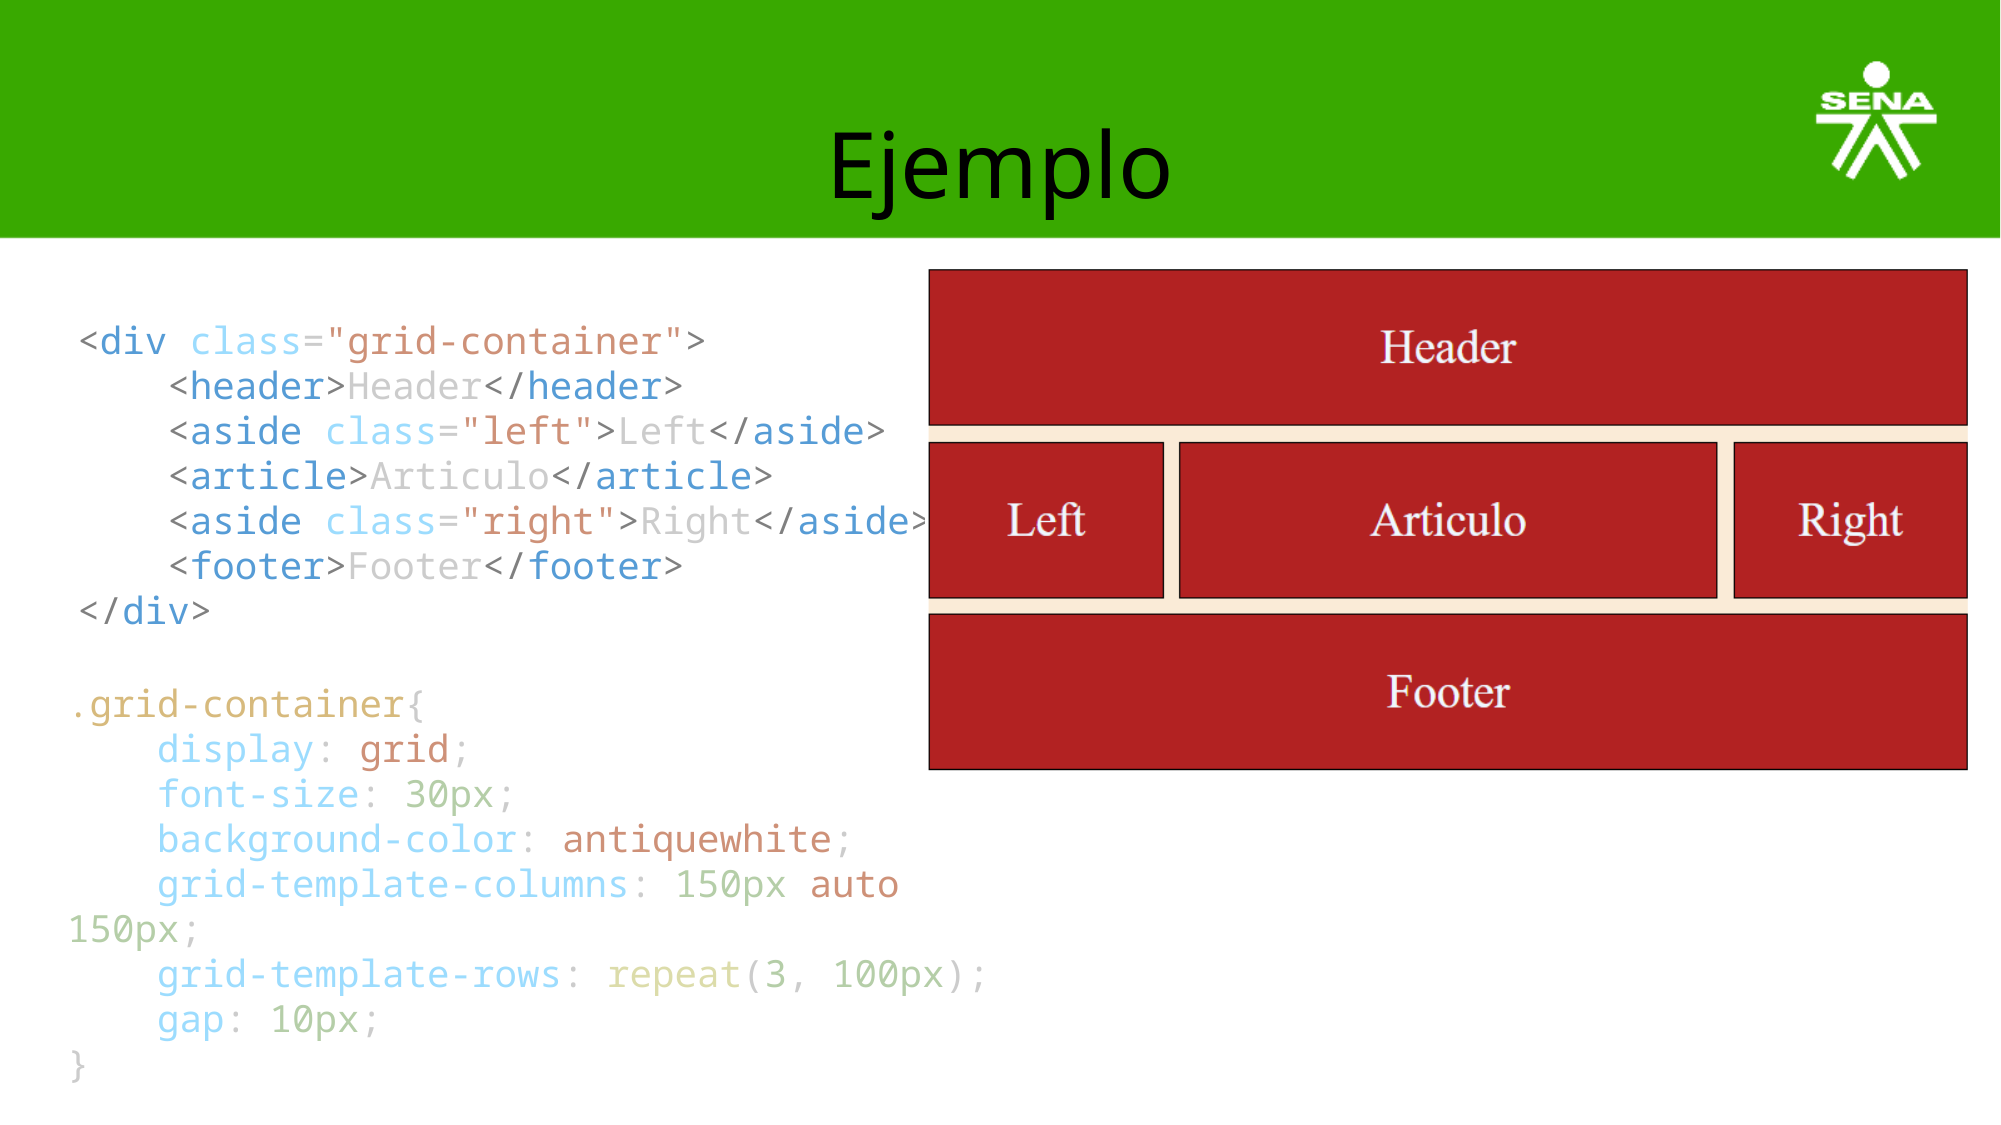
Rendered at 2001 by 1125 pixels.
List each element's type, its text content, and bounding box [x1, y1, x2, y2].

text_box <div class="grid-container"> <header>Header</header> <aside class="left">Left</aside> <article>Articulo</article> <aside class="right">Right</aside> <footer>Footer</footer> </div> [0, 309, 925, 639]
title Ejemplo [137, 59, 1863, 278]
picture [0, 0, 2001, 1125]
text_box .grid-container{ display: grid; font-size: 30px; background-color: antiquewhite; grid-template-columns: 150px auto 150px; grid-template-rows: repeat(3, 100px); gap: 10px; } [52, 672, 1053, 1093]
